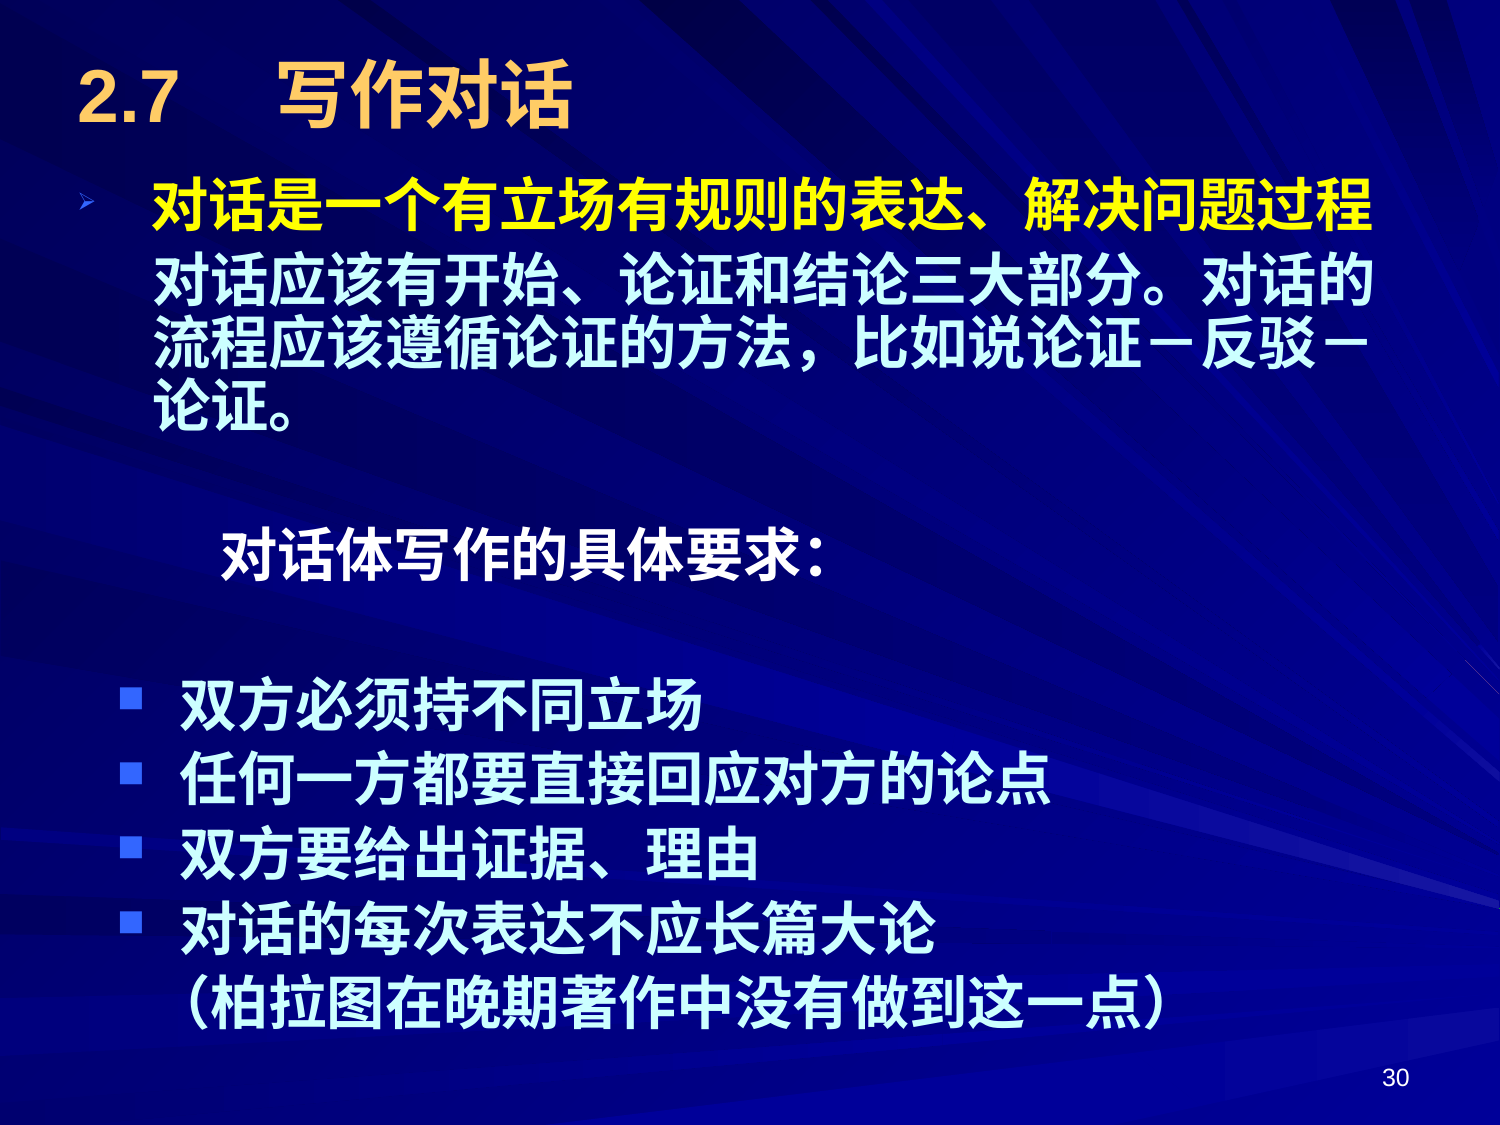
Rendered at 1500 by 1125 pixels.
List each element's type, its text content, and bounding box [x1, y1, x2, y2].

slide_number 30 [1074, 1024, 1425, 1100]
text_box 2.7 写作对话 对话是一个有立场有规则的表达、解决问题过程 对话应该有开始、论证和结论三大部分。对话的流程应该遵循论证的方法，比如说论证－反驳－论证。 对话体写作的具体要求： 双方必须持不同立场 任何一方都要直接回应对方的论点 双方要给出证据、理由 对话的每次表达不应长篇大论 （柏拉图在晚期著作中没有做到这一点） [62, 49, 1438, 1120]
